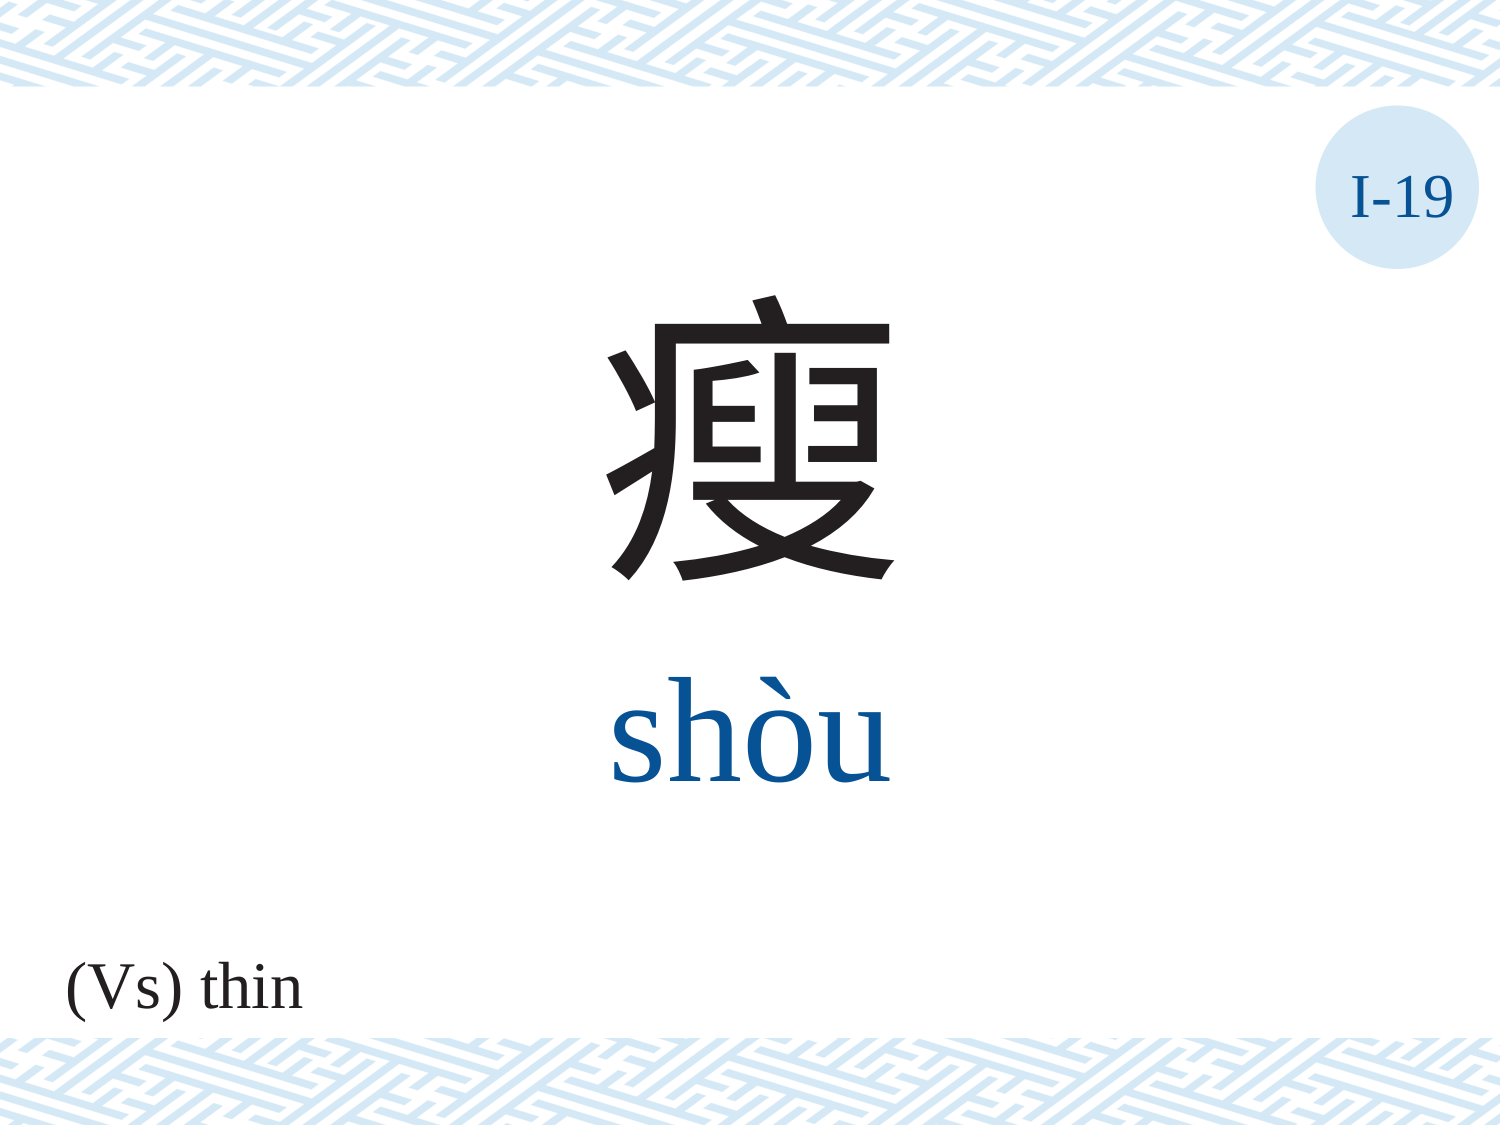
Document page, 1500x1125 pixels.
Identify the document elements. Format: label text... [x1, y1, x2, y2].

text_box I-19 瘦 shòu [593, 154, 1456, 812]
text_box (Vs) thin [62, 942, 463, 1023]
picture [0, 0, 1500, 1125]
